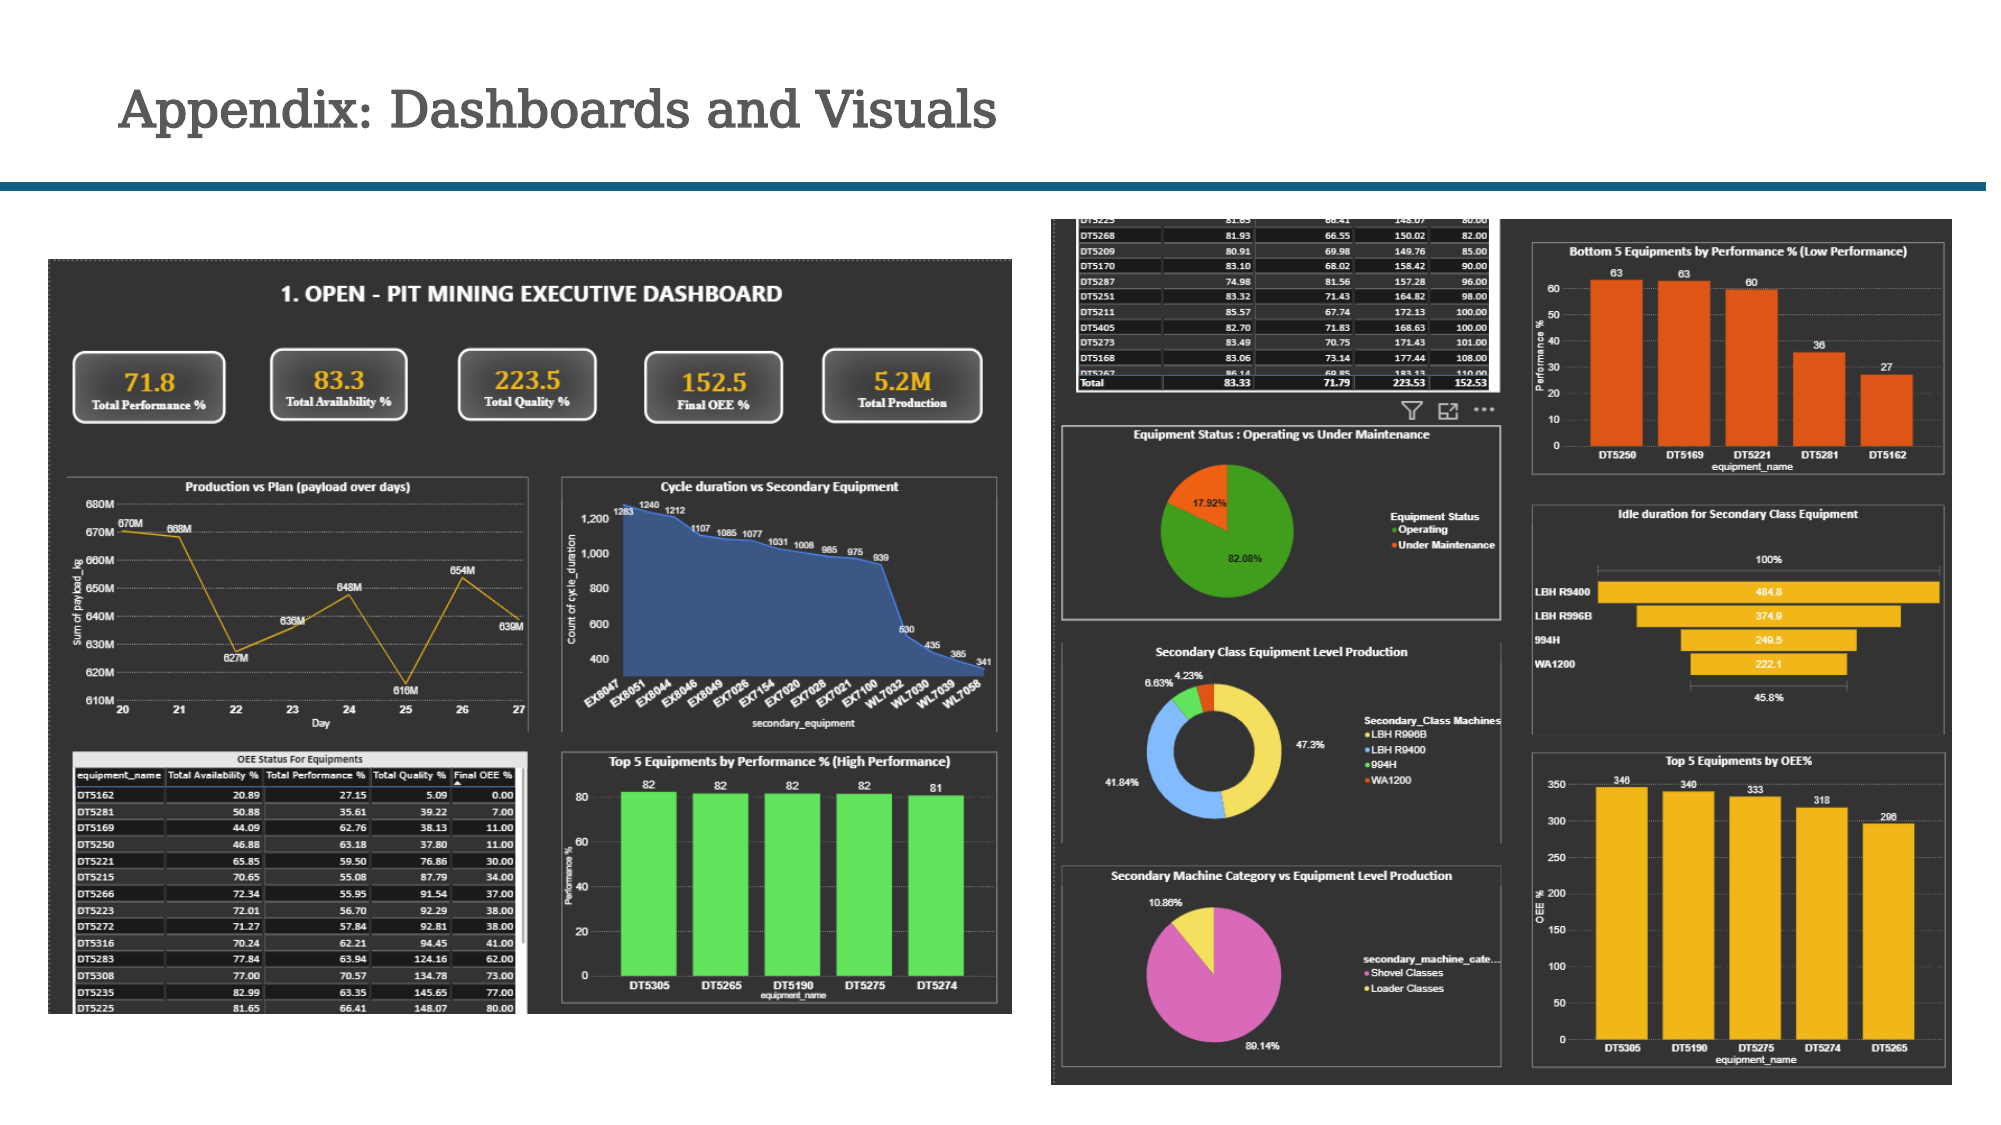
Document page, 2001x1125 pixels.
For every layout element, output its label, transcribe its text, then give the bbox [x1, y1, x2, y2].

picture [47, 259, 1013, 1015]
picture [1051, 219, 1953, 1085]
title Appendix: Dashboards and Visuals [104, 61, 1069, 153]
